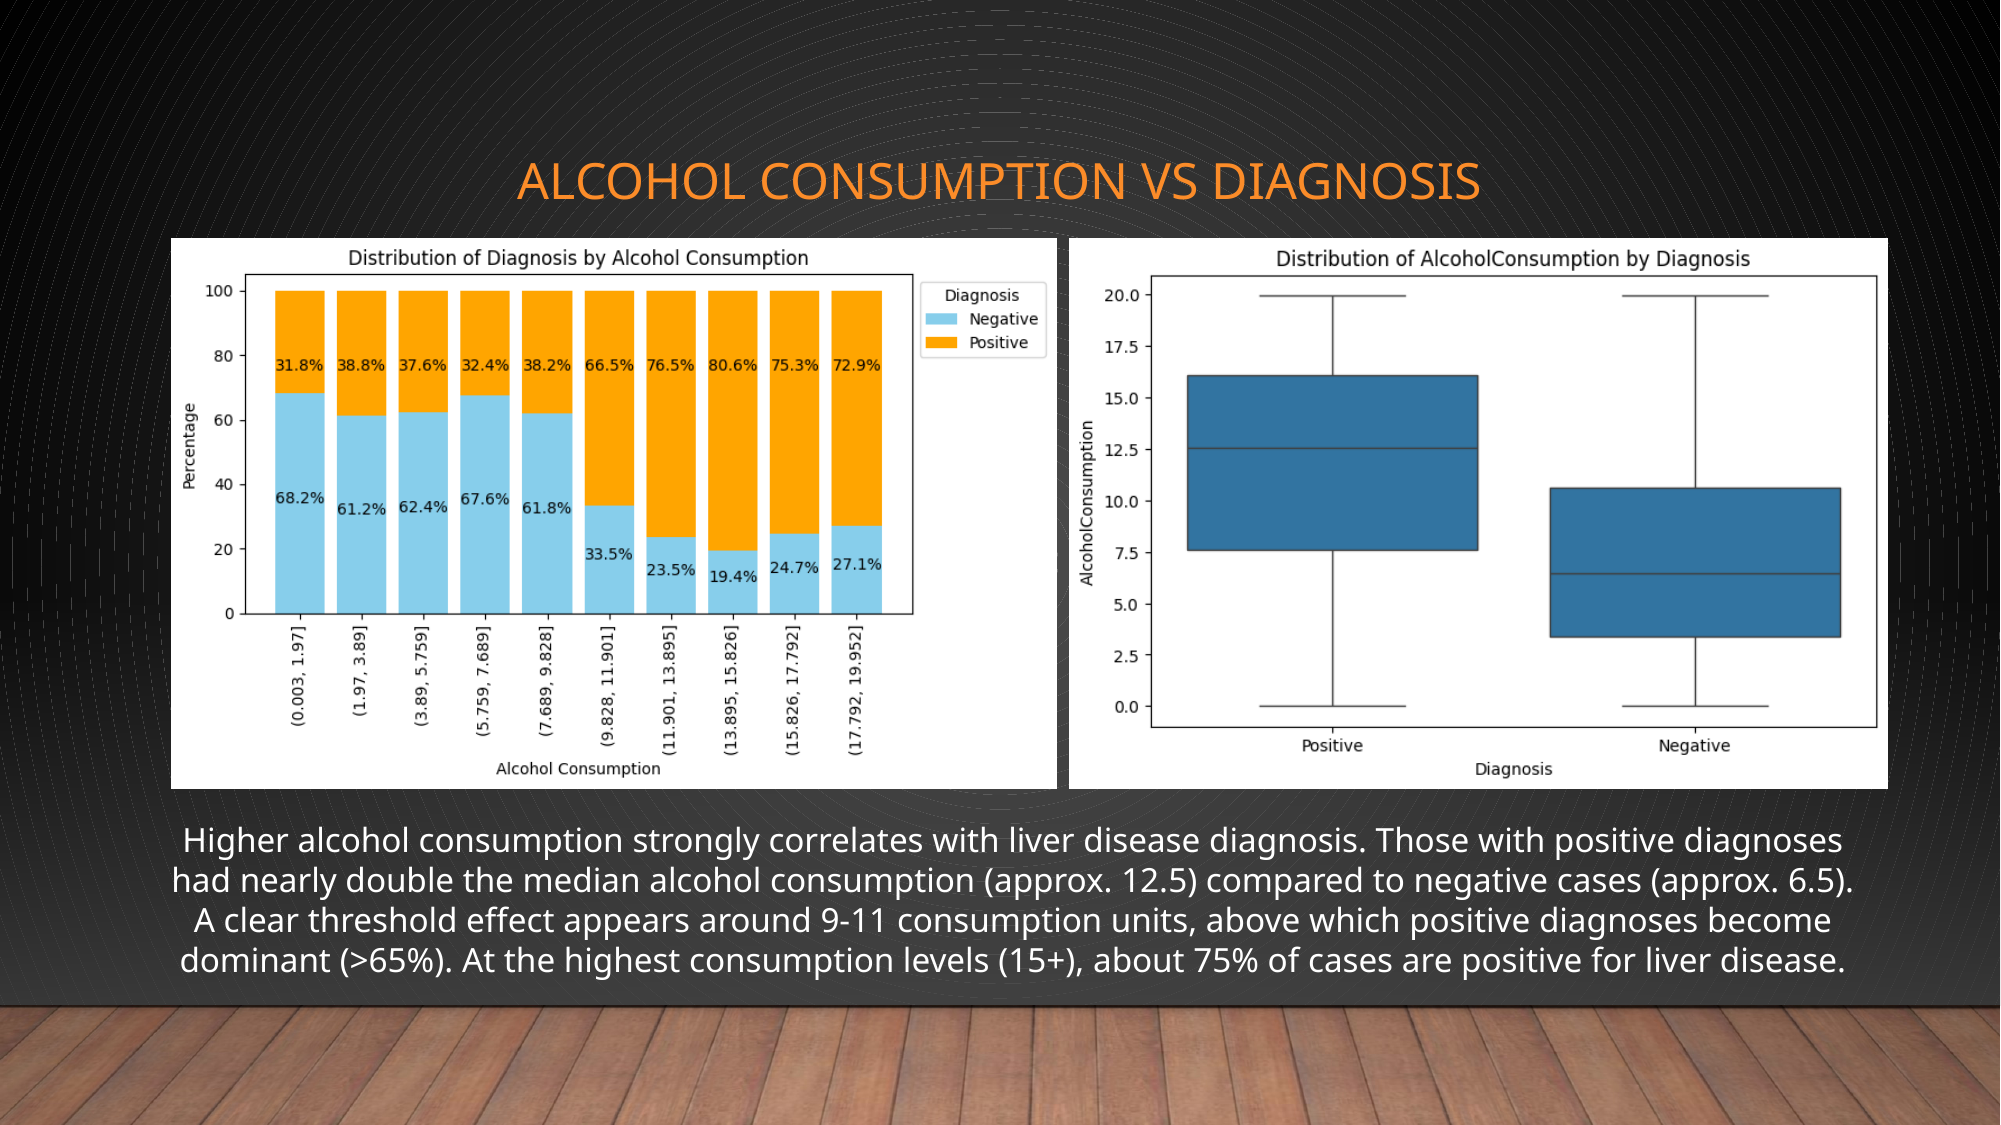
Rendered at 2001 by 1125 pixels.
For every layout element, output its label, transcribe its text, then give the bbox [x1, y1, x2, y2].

text_box Higher alcohol consumption strongly correlates with liver disease diagnosis. Those with positive diagnoses had nearly double the median alcohol consumption (approx. 12.5) compared to negative cases (approx. 6.5). A clear threshold effect appears around 9-11 consumption units, above which positive diagnoses become dominant (>65%). At the highest consumption levels (15+), about 75% of cases are positive for liver disease. [155, 811, 1873, 987]
title Alcohol Consumption Vs Diagnosis [237, 97, 1763, 270]
picture [1069, 238, 1888, 789]
picture [170, 238, 1057, 789]
picture [0, 1005, 2000, 1125]
